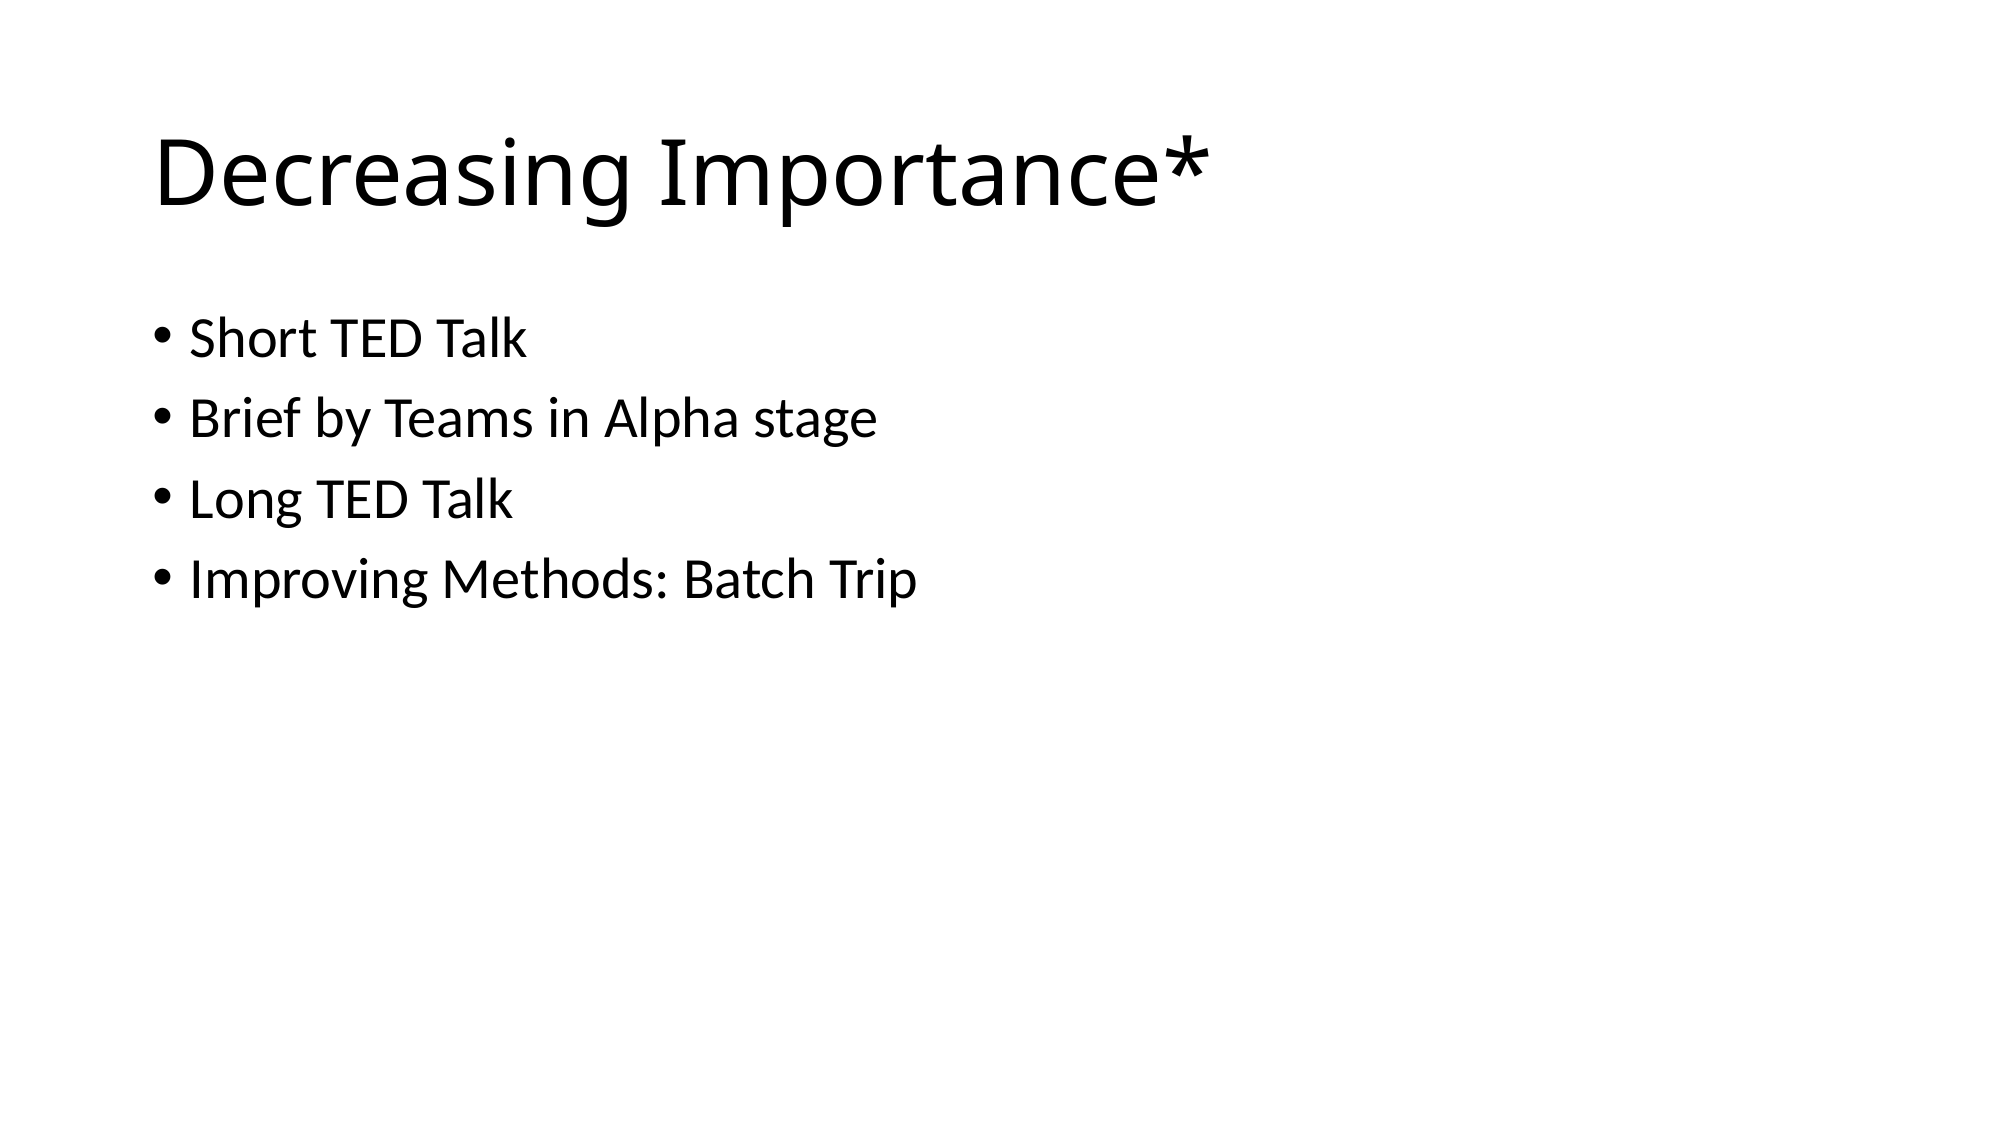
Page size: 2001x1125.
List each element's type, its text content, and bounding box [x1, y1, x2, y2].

title Decreasing Importance* [137, 59, 1863, 278]
list Short TED Talk Brief by Teams in Alpha stage Long TED Talk Improving Methods: Batch Trip [137, 299, 1863, 1014]
